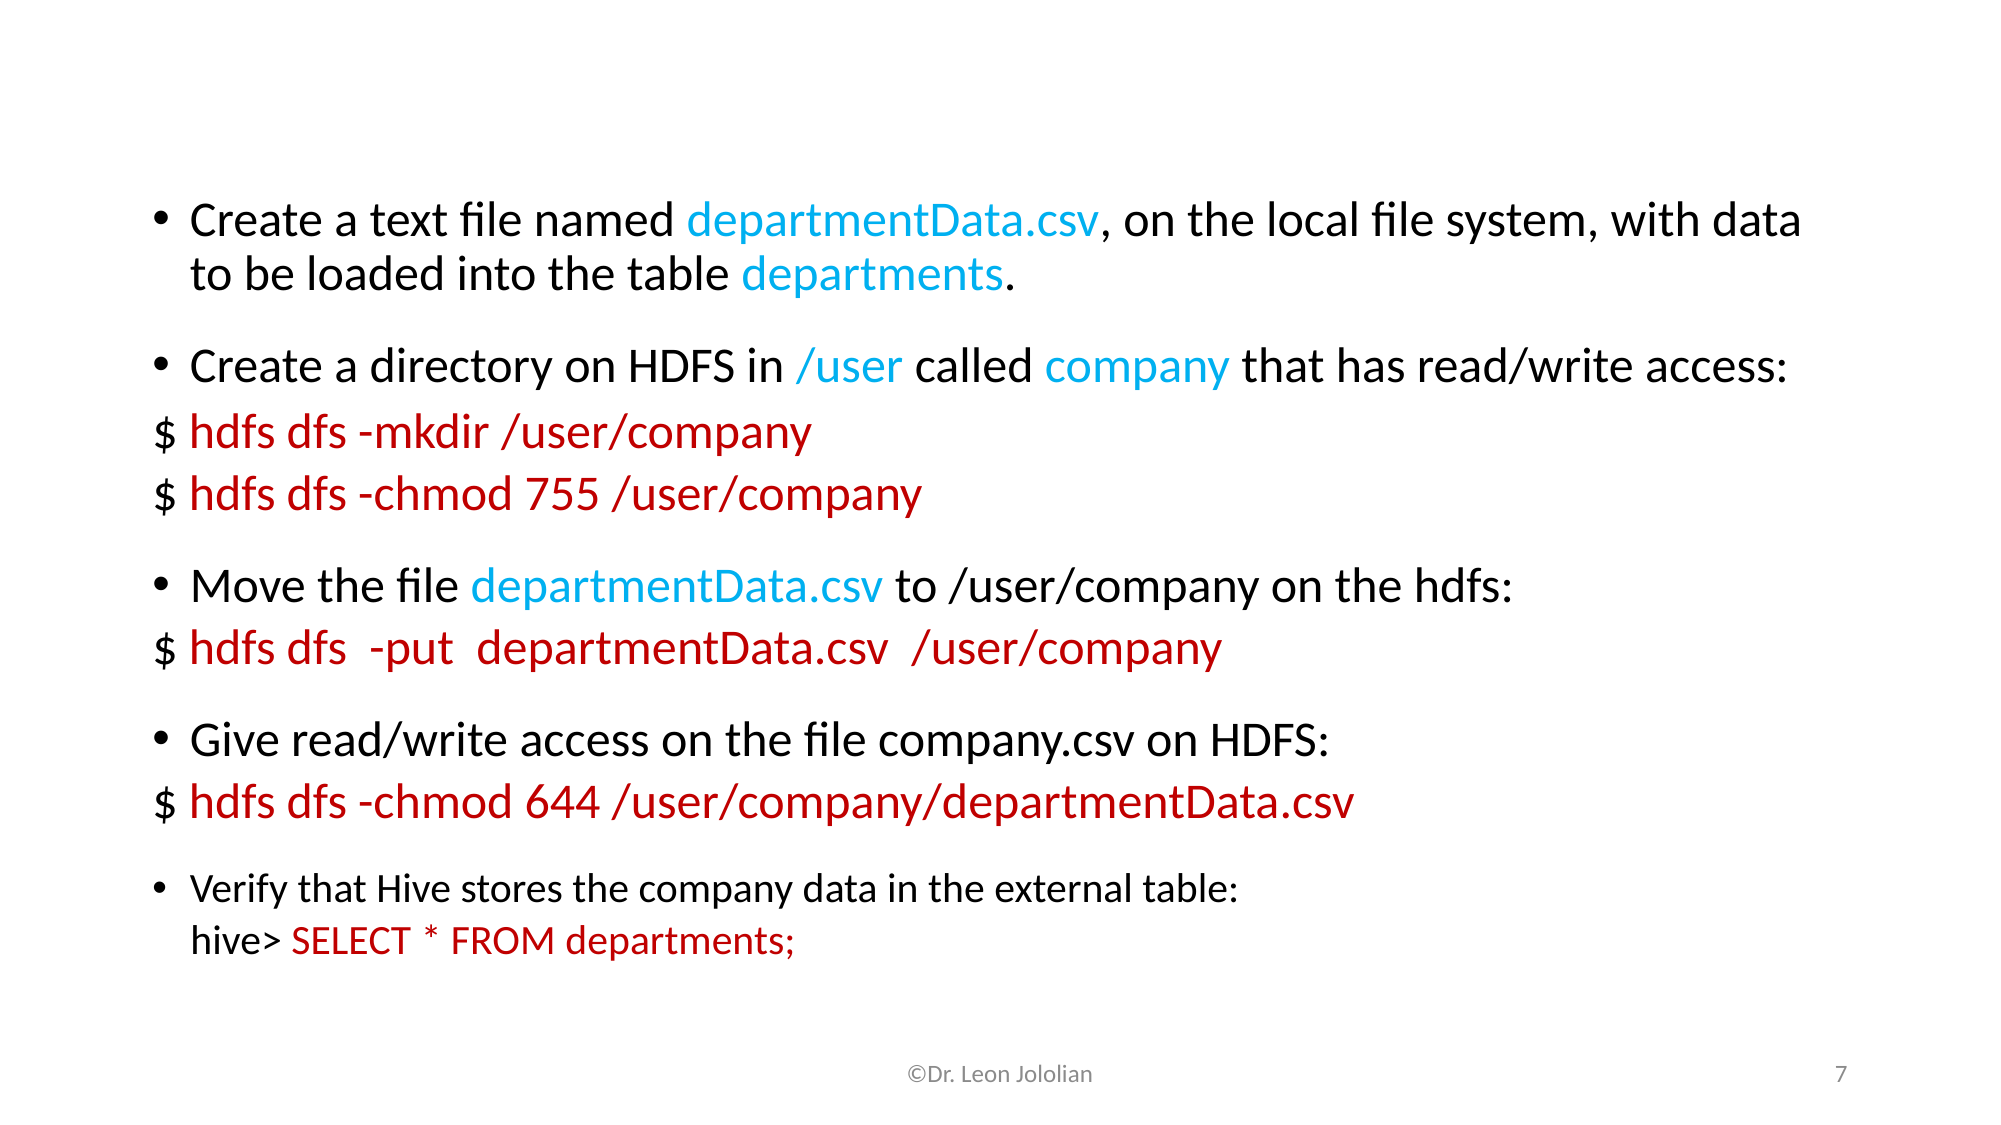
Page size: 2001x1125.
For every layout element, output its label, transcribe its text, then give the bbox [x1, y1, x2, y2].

list Create a text file named departmentData.csv, on the local file system, with data to be loaded into the table departments. Create a directory on HDFS in /user called company that has read/write access: $ hdfs dfs -mkdir /user/company $ hdfs dfs -chmod 755 /user/company Move the file departmentData.csv to /user/company on the hdfs: $ hdfs dfs -put departmentData.csv /user/company Give read/write access on the file company.csv on HDFS: $ hdfs dfs -chmod 644 /user/company/departmentData.csv Verify that Hive stores the company data in the external table: hive> SELECT * FROM departments; [137, 185, 1829, 1014]
footer ©Dr. Leon Jololian [662, 1042, 1338, 1103]
slide_number 7 [1412, 1042, 1863, 1103]
